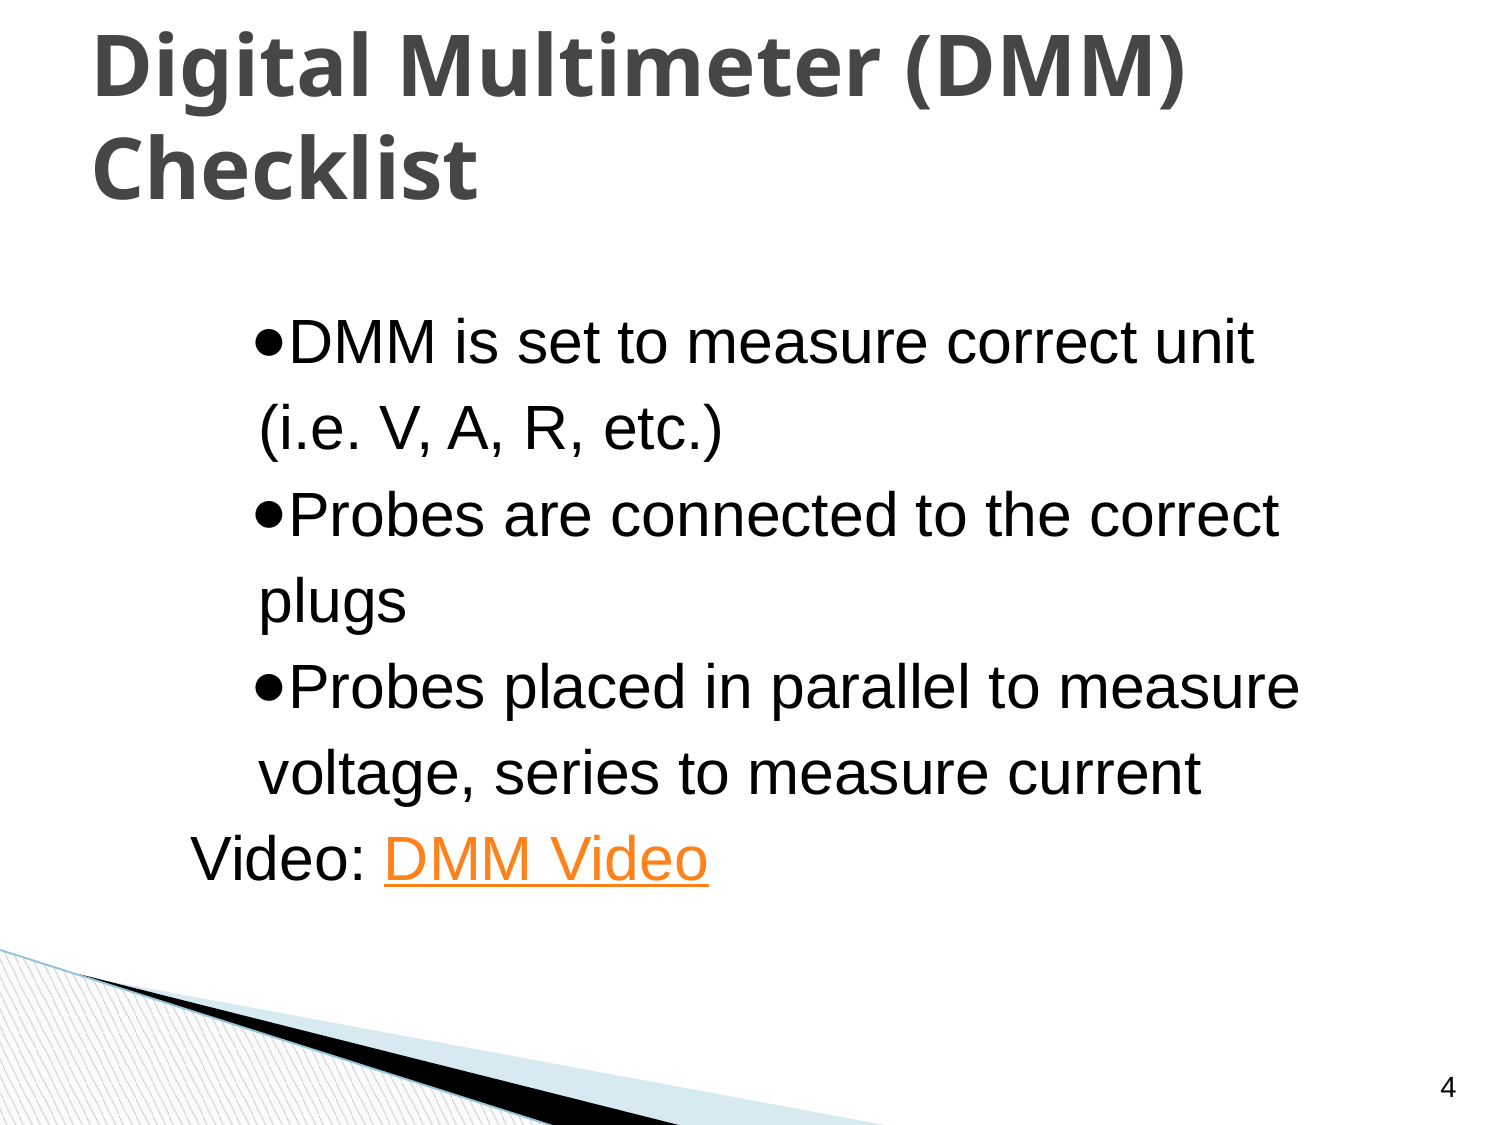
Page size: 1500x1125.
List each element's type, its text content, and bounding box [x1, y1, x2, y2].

title Digital Multimeter (DMM) Checklist [75, 20, 1425, 208]
slide_number ‹#› [1418, 1051, 1479, 1112]
list DMM is set to measure correct unit (i.e. V, A, R, etc.) Probes are connected to the correct plugs Probes placed in parallel to measure voltage, series to measure current Video: DMM Video [175, 207, 1325, 1086]
